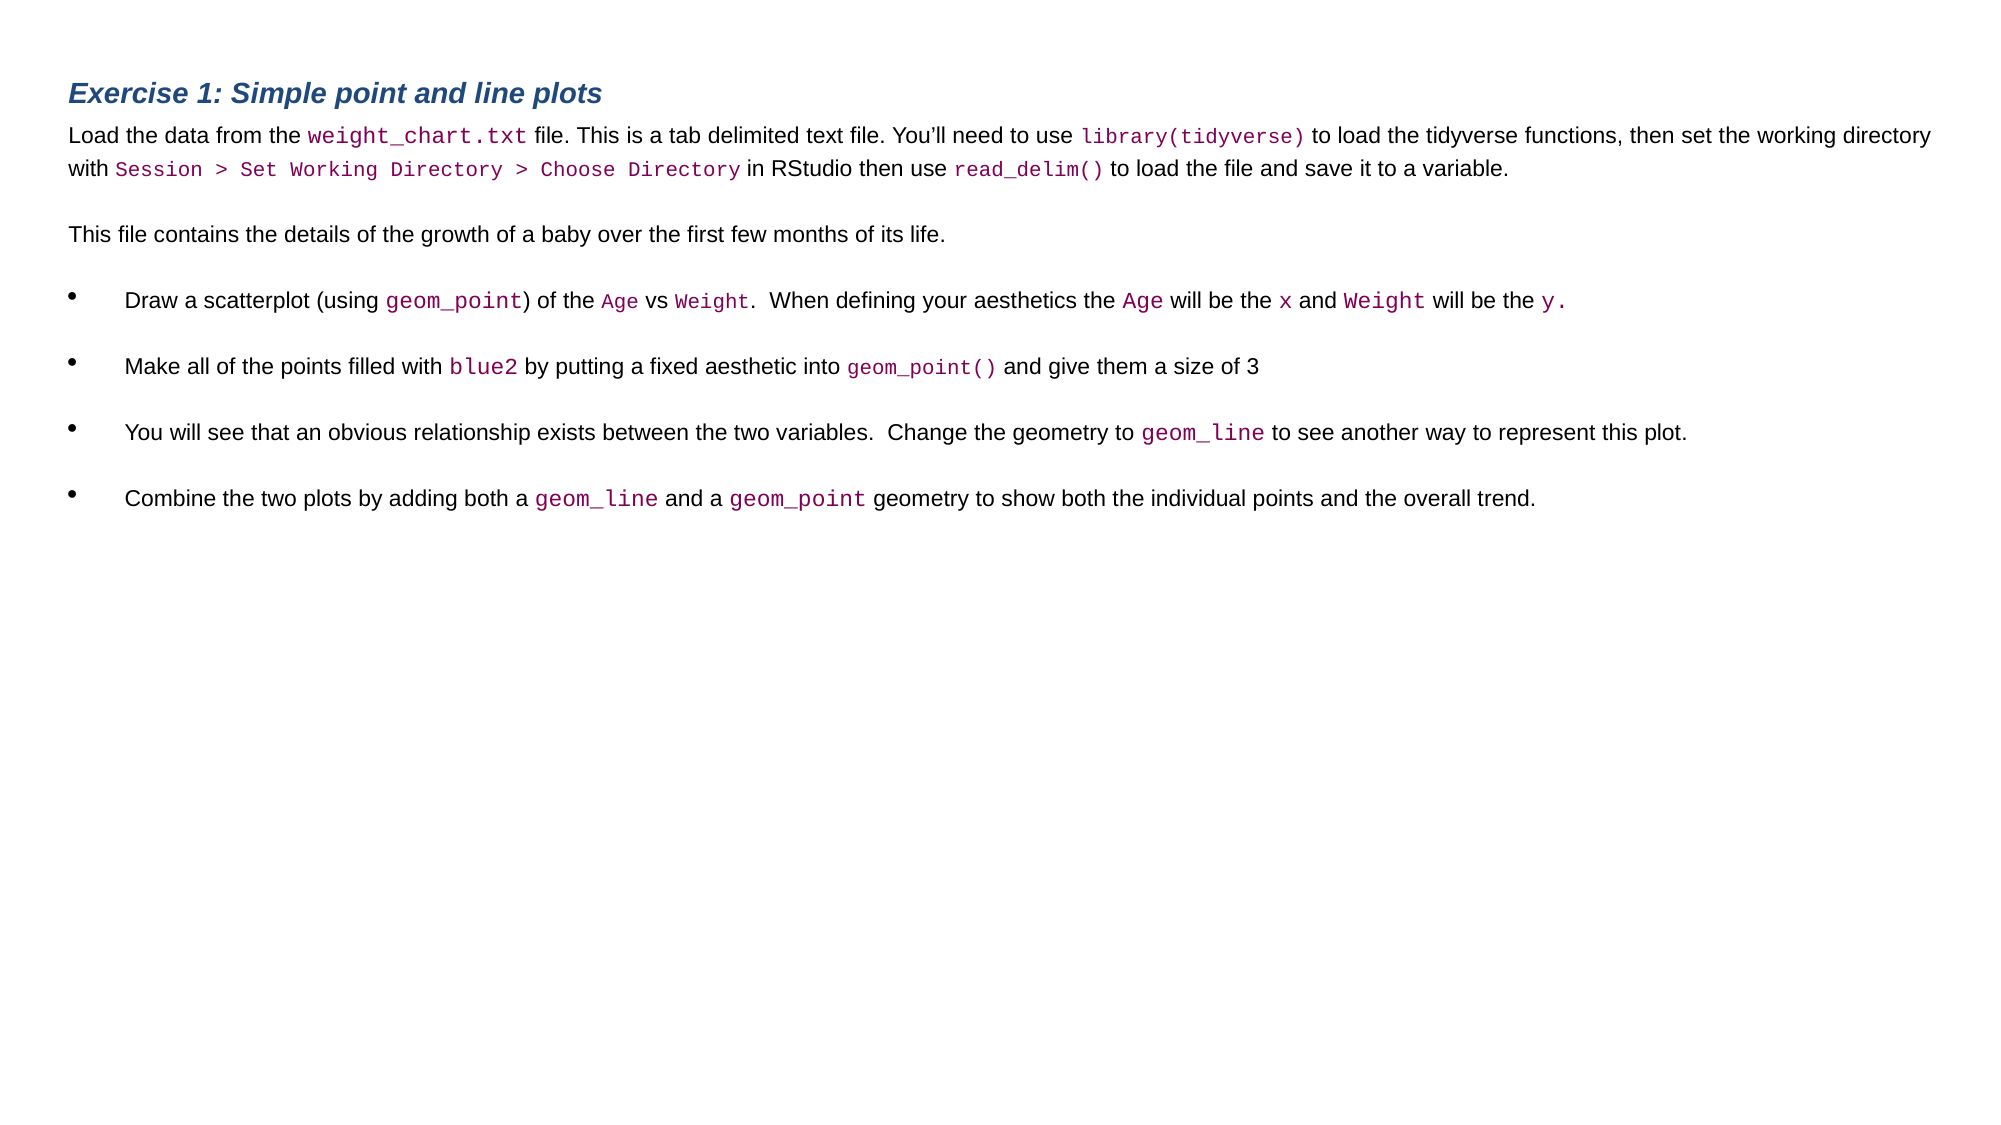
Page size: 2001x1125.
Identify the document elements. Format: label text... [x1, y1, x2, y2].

text_box Exercise 1: Simple point and line plots Load the data from the weight_chart.txt file. This is a tab delimited text file. You’ll need to use library(tidyverse) to load the tidyverse functions, then set the working directory with Session > Set Working Directory > Choose Directory in RStudio then use read_delim() to load the file and save it to a variable. This file contains the details of the growth of a baby over the first few months of its life. Draw a scatterplot (using geom_point) of the Age vs Weight. When defining your aesthetics the Age will be the x and Weight will be the y. Make all of the points filled with blue2 by putting a fixed aesthetic into geom_point() and give them a size of 3 You will see that an obvious relationship exists between the two variables. Change the geometry to geom_line to see another way to represent this plot. Combine the two plots by adding both a geom_line and a geom_point geometry to show both the individual points and the overall trend. [53, 59, 1947, 579]
